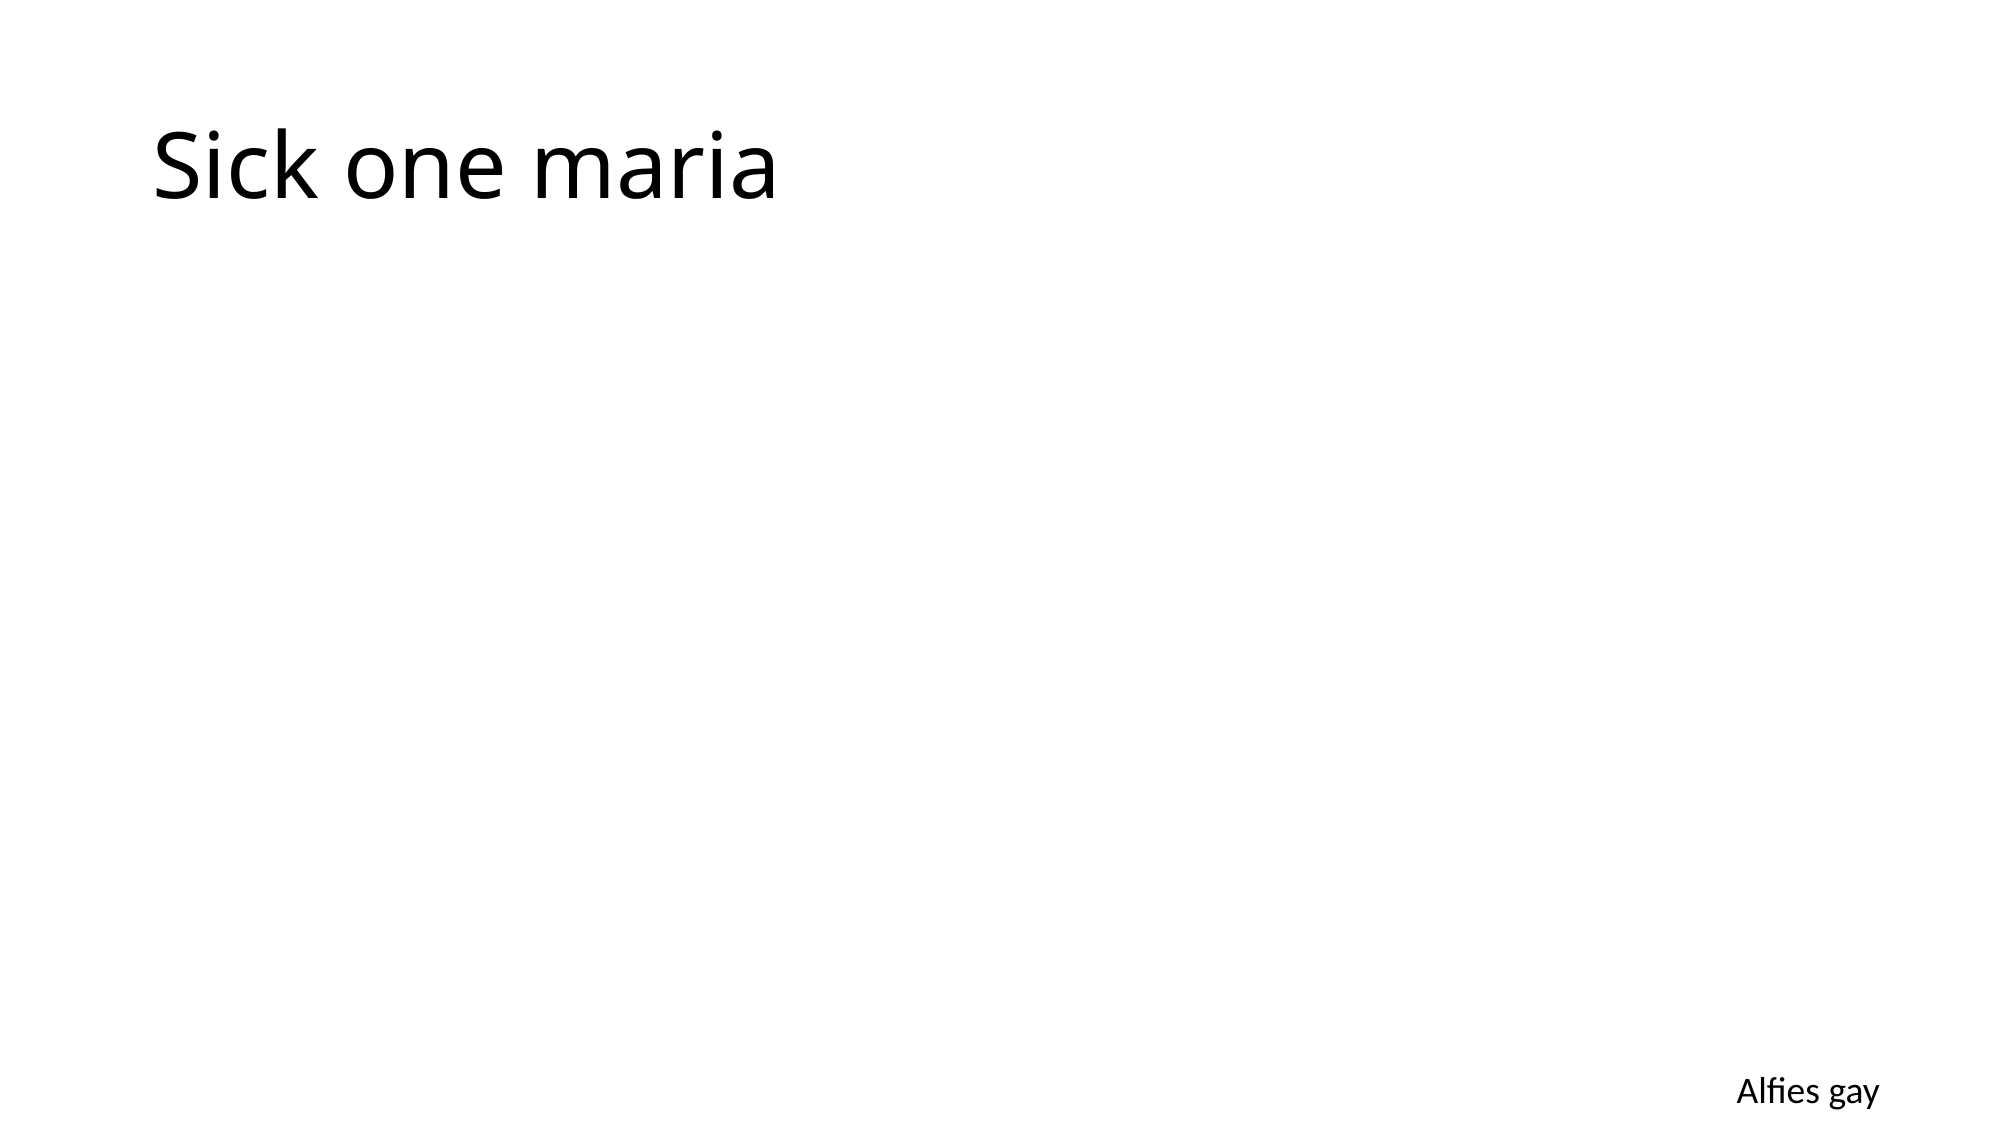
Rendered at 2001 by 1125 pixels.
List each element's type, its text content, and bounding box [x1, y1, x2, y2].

text_box Alfies gay [1721, 1059, 1898, 1119]
title Sick one maria [137, 59, 1863, 278]
